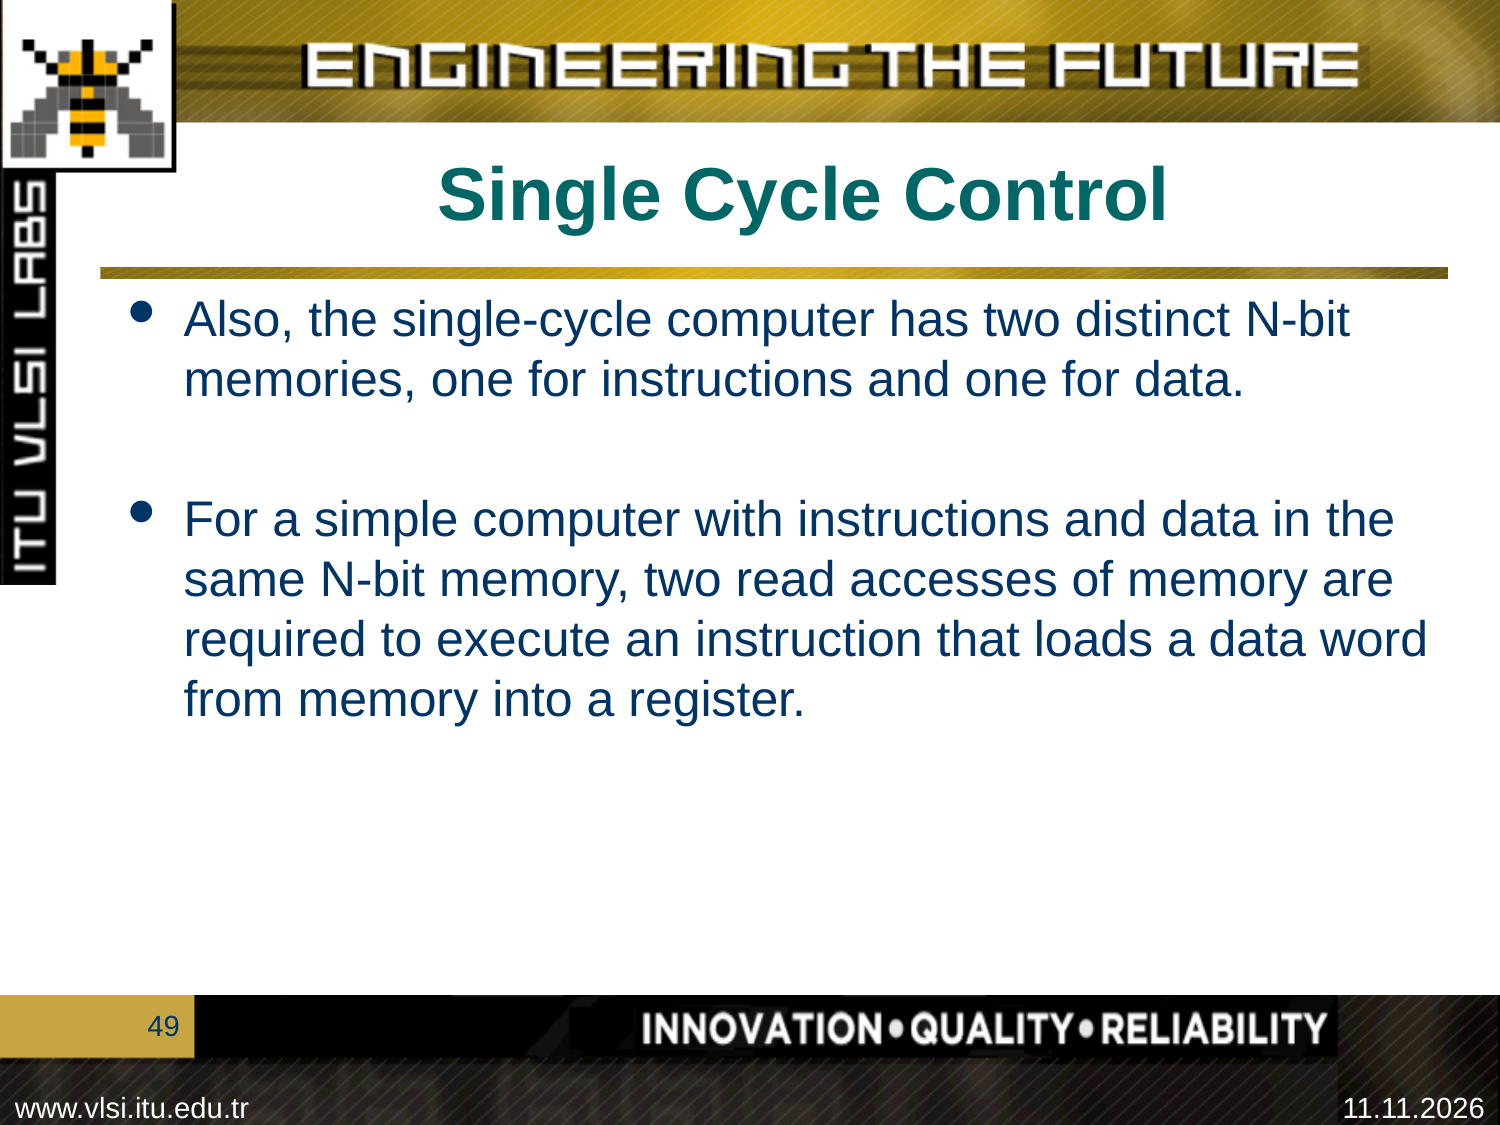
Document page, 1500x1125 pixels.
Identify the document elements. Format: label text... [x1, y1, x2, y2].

picture [0, 995, 1500, 1125]
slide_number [1149, 1082, 1500, 1125]
slide_number 49 [0, 999, 195, 1059]
list Also, the single-cycle computer has two distinct N-bit memories, one for instructions and one for data. For a simple computer with instructions and data in the same N-bit memory, two read accesses of memory are required to execute an instruction that loads a data word from memory into a register. [112, 278, 1447, 977]
title Single Cycle Control [183, 137, 1425, 256]
picture [0, 0, 1500, 585]
